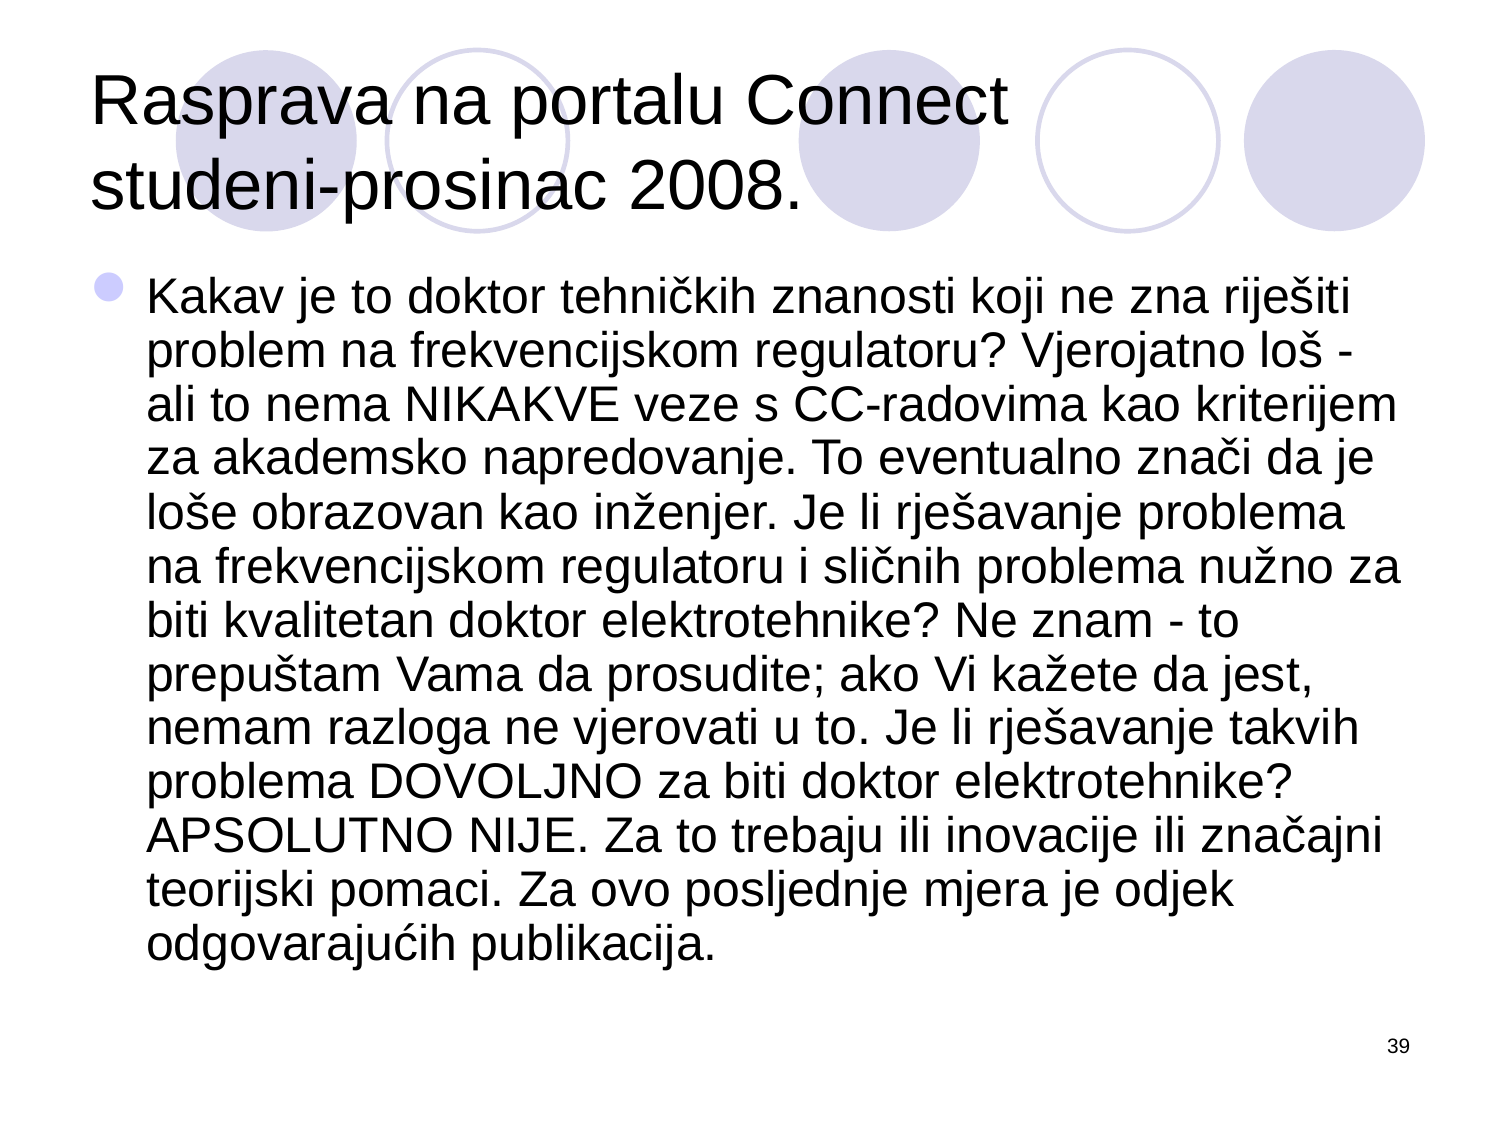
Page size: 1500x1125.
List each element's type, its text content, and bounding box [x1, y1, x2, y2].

list Kakav je to doktor tehničkih znanosti koji ne zna riješiti problem na frekvencijskom regulatoru? Vjerojatno loš - ali to nema NIKAKVE veze s CC-radovima kao kriterijem za akademsko napredovanje. To eventualno znači da je loše obrazovan kao inženjer. Je li rješavanje problema na frekvencijskom regulatoru i sličnih problema nužno za biti kvalitetan doktor elektrotehnike? Ne znam - to prepuštam Vama da prosudite; ako Vi kažete da jest, nemam razloga ne vjerovati u to. Je li rješavanje takvih problema DOVOLJNO za biti doktor elektrotehnike? APSOLUTNO NIJE. Za to trebaju ili inovacije ili značajni teorijski pomaci. Za ovo posljednje mjera je odjek odgovarajućih publikacija. [74, 262, 1426, 1006]
title Rasprava na portalu Connect studeni-prosinac 2008. [74, 44, 1426, 233]
slide_number 39 [1074, 1024, 1426, 1101]
